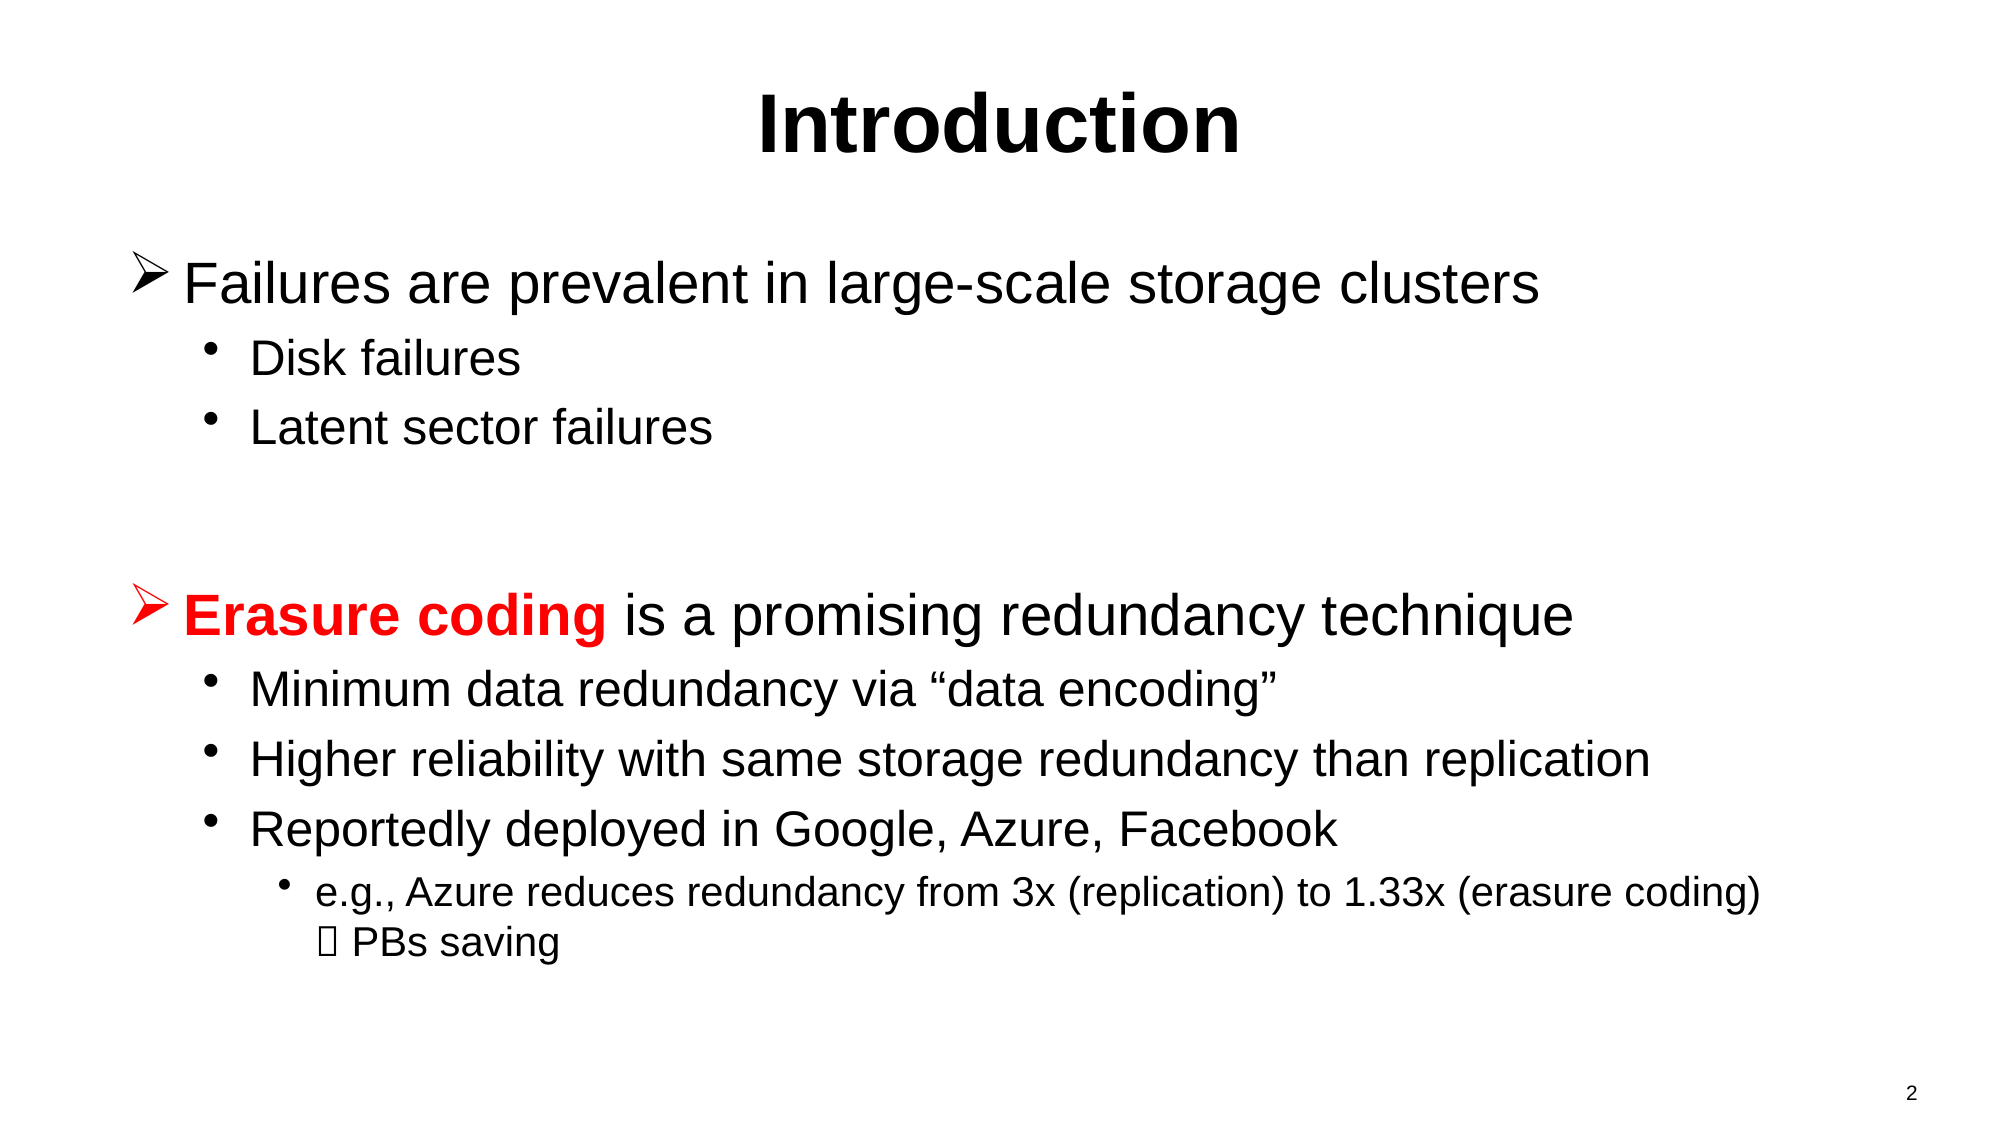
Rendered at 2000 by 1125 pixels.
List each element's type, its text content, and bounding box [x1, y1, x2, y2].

title Introduction [99, 24, 1900, 213]
slide_number 2 [1466, 1072, 1933, 1125]
list Failures are prevalent in large-scale storage clusters Disk failures Latent sector failures Erasure coding is a promising redundancy technique Minimum data redundancy via “data encoding” Higher reliability with same storage redundancy than replication Reportedly deployed in Google, Azure, Facebook e.g., Azure reduces redundancy from 3x (replication) to 1.33x (erasure coding)  PBs saving [112, 237, 1863, 1048]
